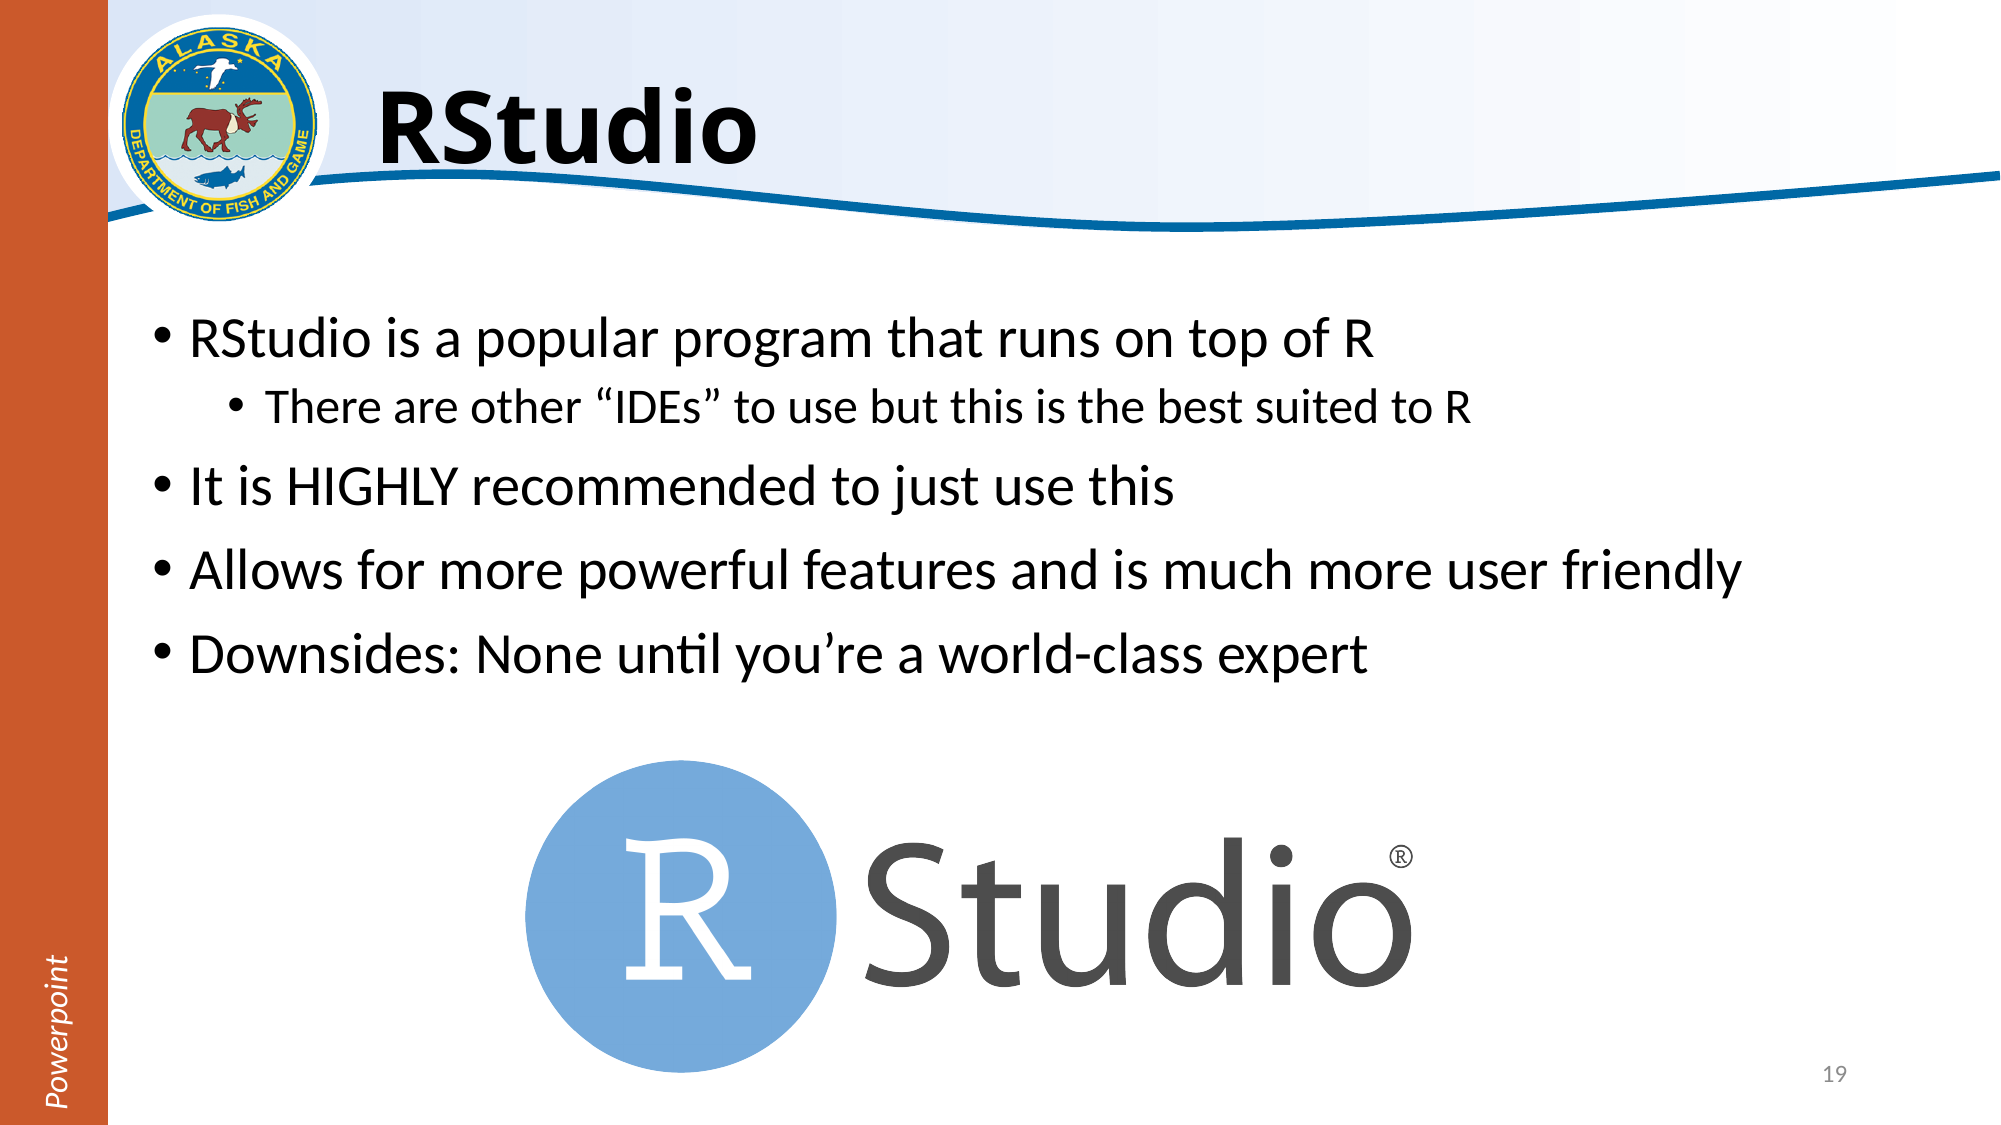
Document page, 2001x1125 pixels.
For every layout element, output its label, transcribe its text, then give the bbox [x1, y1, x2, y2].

list RStudio is a popular program that runs on top of R There are other “IDEs” to use but this is the best suited to R It is HIGHLY recommended to just use this Allows for more powerful features and is much more user friendly Downsides: None until you’re a world-class expert [137, 299, 1863, 814]
picture [109, 14, 408, 232]
text_box Powerpoint [0, 0, 109, 1125]
picture [525, 760, 1413, 1073]
title RStudio [359, 30, 1863, 232]
slide_number 19 [1412, 1042, 1863, 1103]
